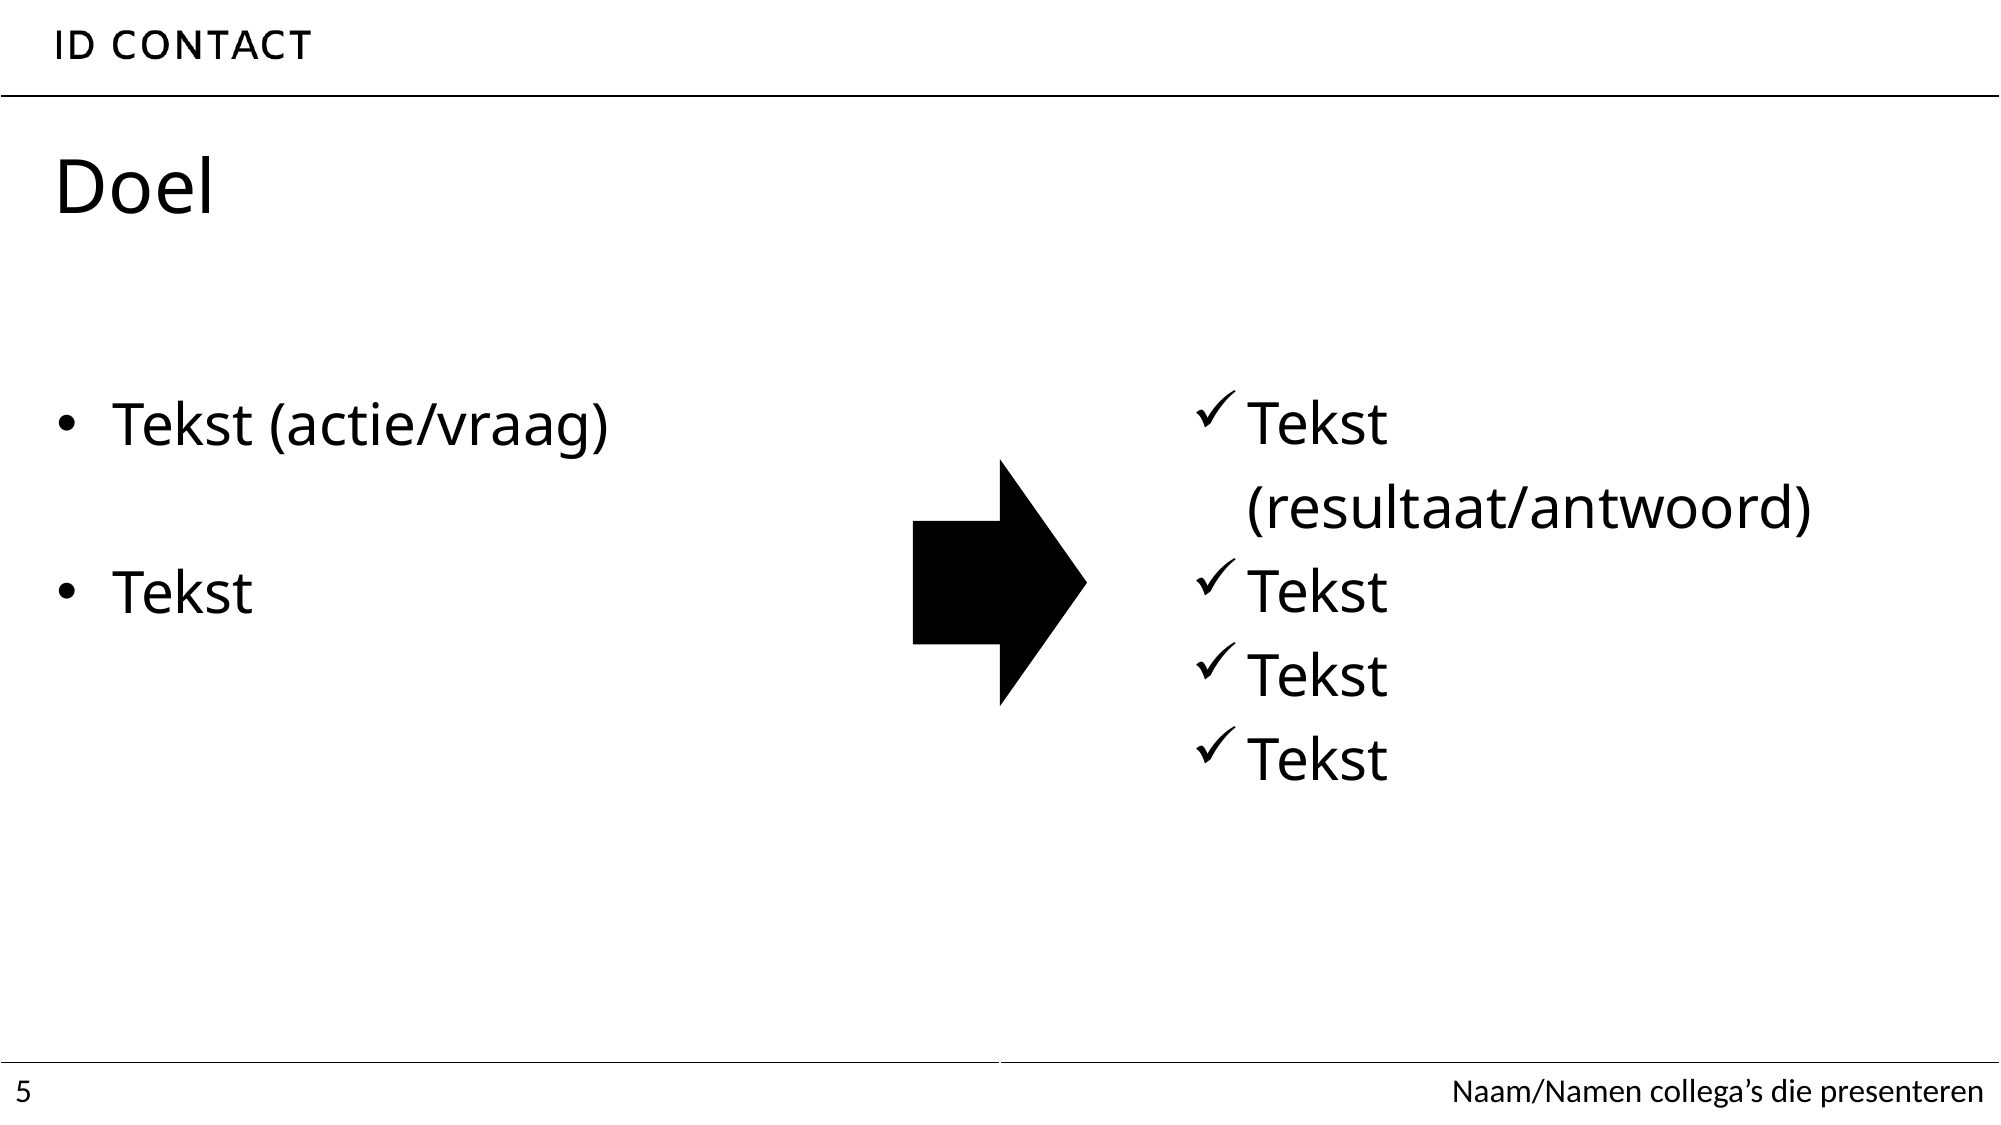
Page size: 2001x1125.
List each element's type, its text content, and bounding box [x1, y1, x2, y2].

table_header [1, 0, 1999, 95]
text_box Doel [0, 99, 2000, 274]
picture [41, 15, 332, 70]
text_box Tekst (actie/vraag) Tekst [41, 365, 1000, 633]
table_header Naam/Namen collega’s die presenteren [1001, 1063, 1999, 1122]
text_box Tekst (resultaat/antwoord) Tekst Tekst Tekst [1176, 365, 1959, 800]
text_box [911, 455, 1089, 710]
table_header 5 [1, 1063, 999, 1122]
